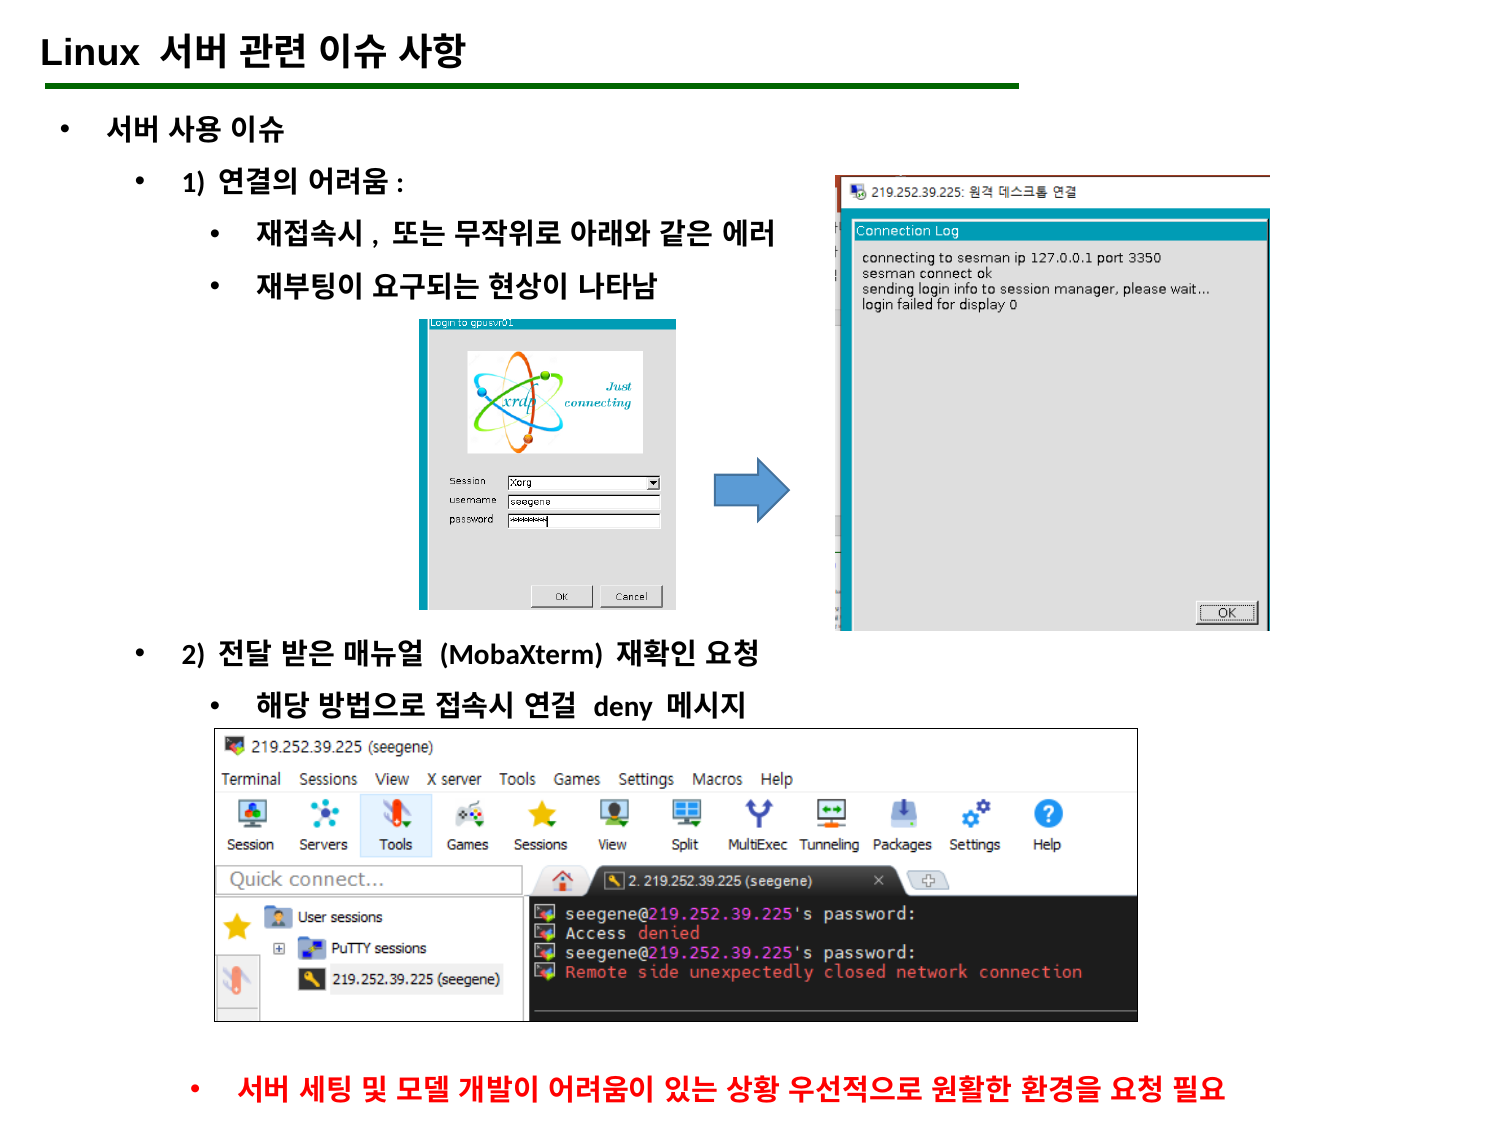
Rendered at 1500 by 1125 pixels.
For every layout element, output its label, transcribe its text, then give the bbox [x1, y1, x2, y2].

text_box 서버 세팅 및 모델 개발이 어려움이 있는 상황 우선적으로 원활한 환경을 요청 필요 [25, 1046, 1405, 1114]
picture [213, 728, 1138, 1022]
picture [419, 319, 676, 610]
text_box Linux 서버 관련 이슈 사항 [25, 20, 797, 81]
picture [835, 175, 1270, 631]
text_box 서버 사용 이슈 1) 연결의 어려움: 재접속시, 또는 무작위로 아래와 같은 에러 재부팅이 요구되는 현상이 나타남 2) 전달 받은 매뉴얼 (MobaXterm) 재확인 요청 해당 방법으로 접속시 연걸 deny 메시지 [45, 85, 1258, 835]
text_box [713, 456, 791, 524]
